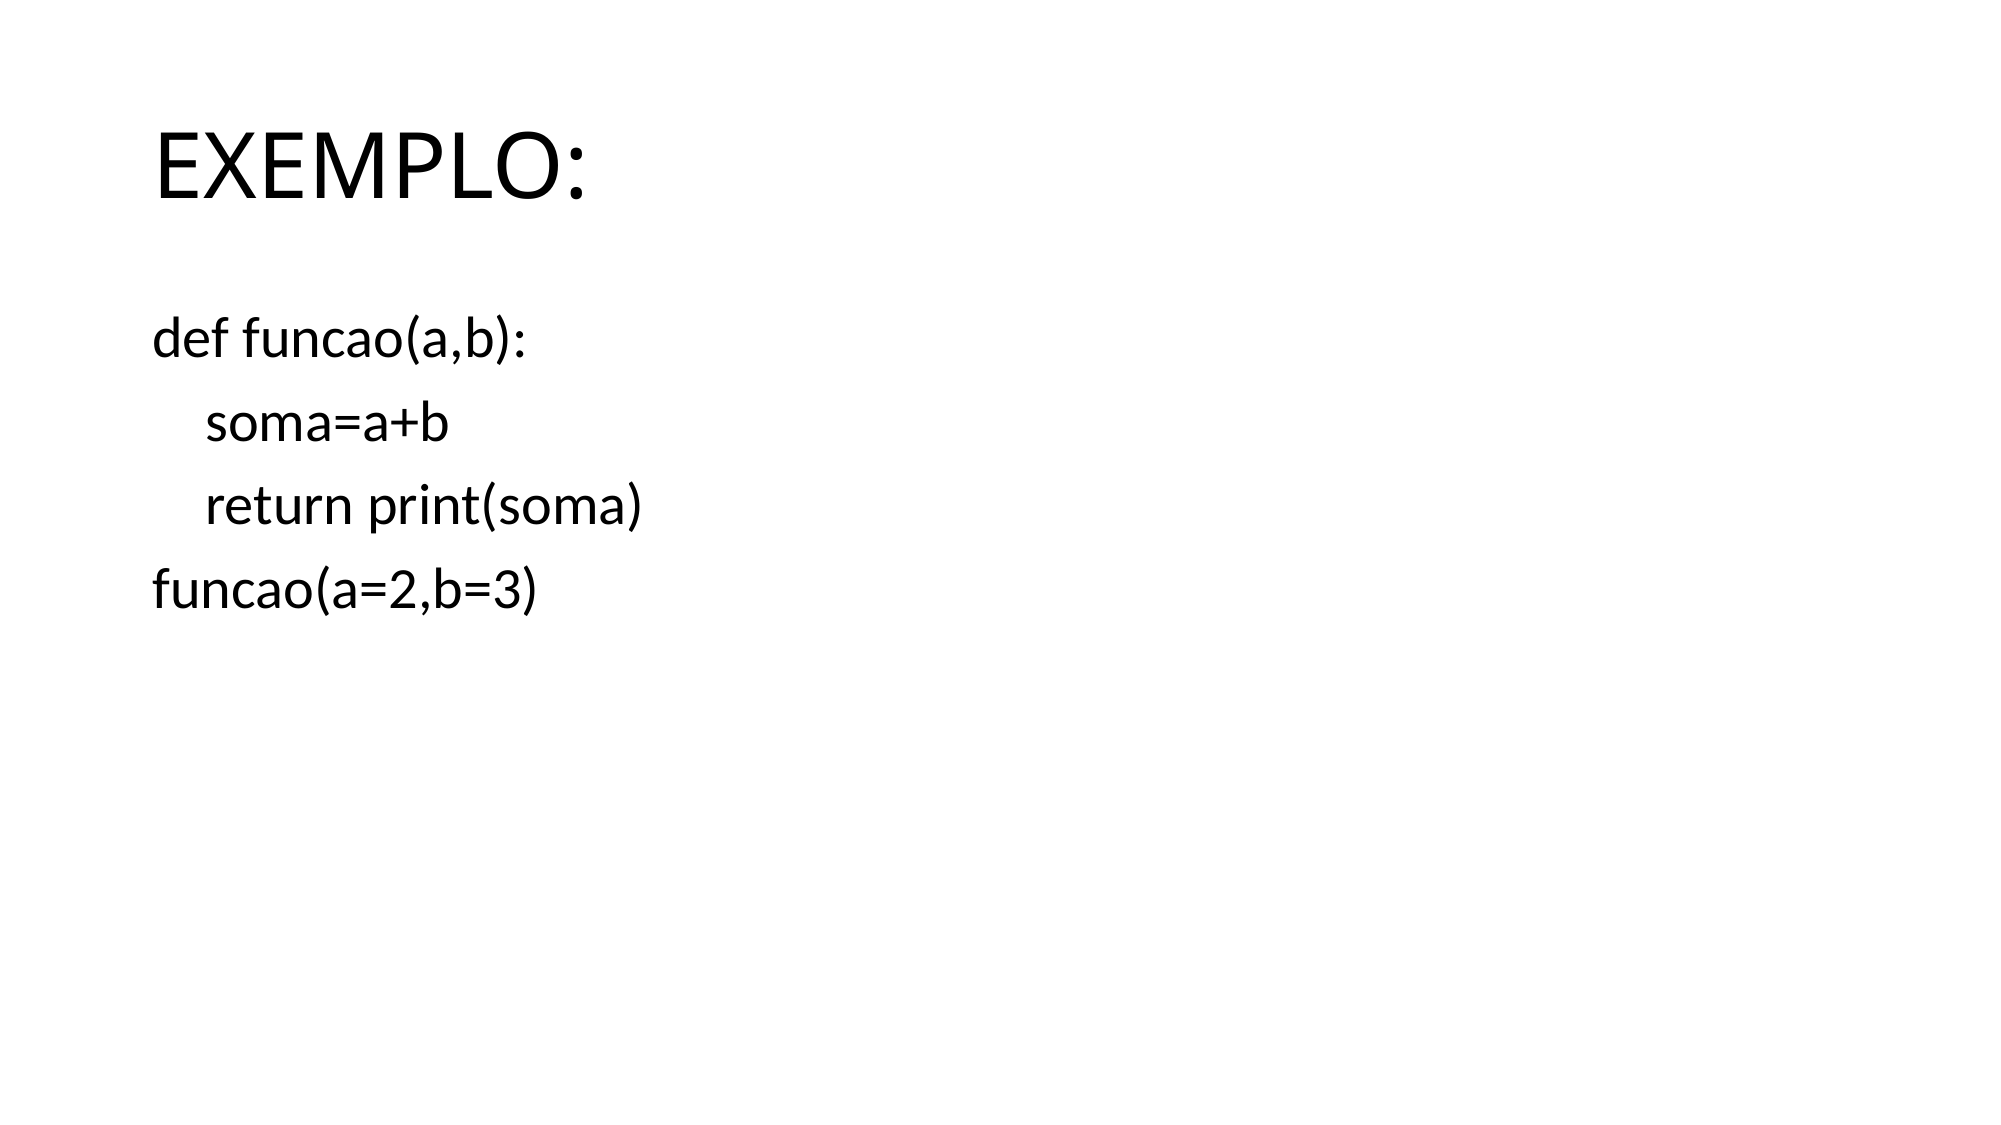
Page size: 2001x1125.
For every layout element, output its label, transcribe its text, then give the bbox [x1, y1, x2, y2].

title EXEMPLO: [137, 59, 1863, 278]
list def funcao(a,b): soma=a+b return print(soma) funcao(a=2,b=3) [137, 299, 1863, 1014]
